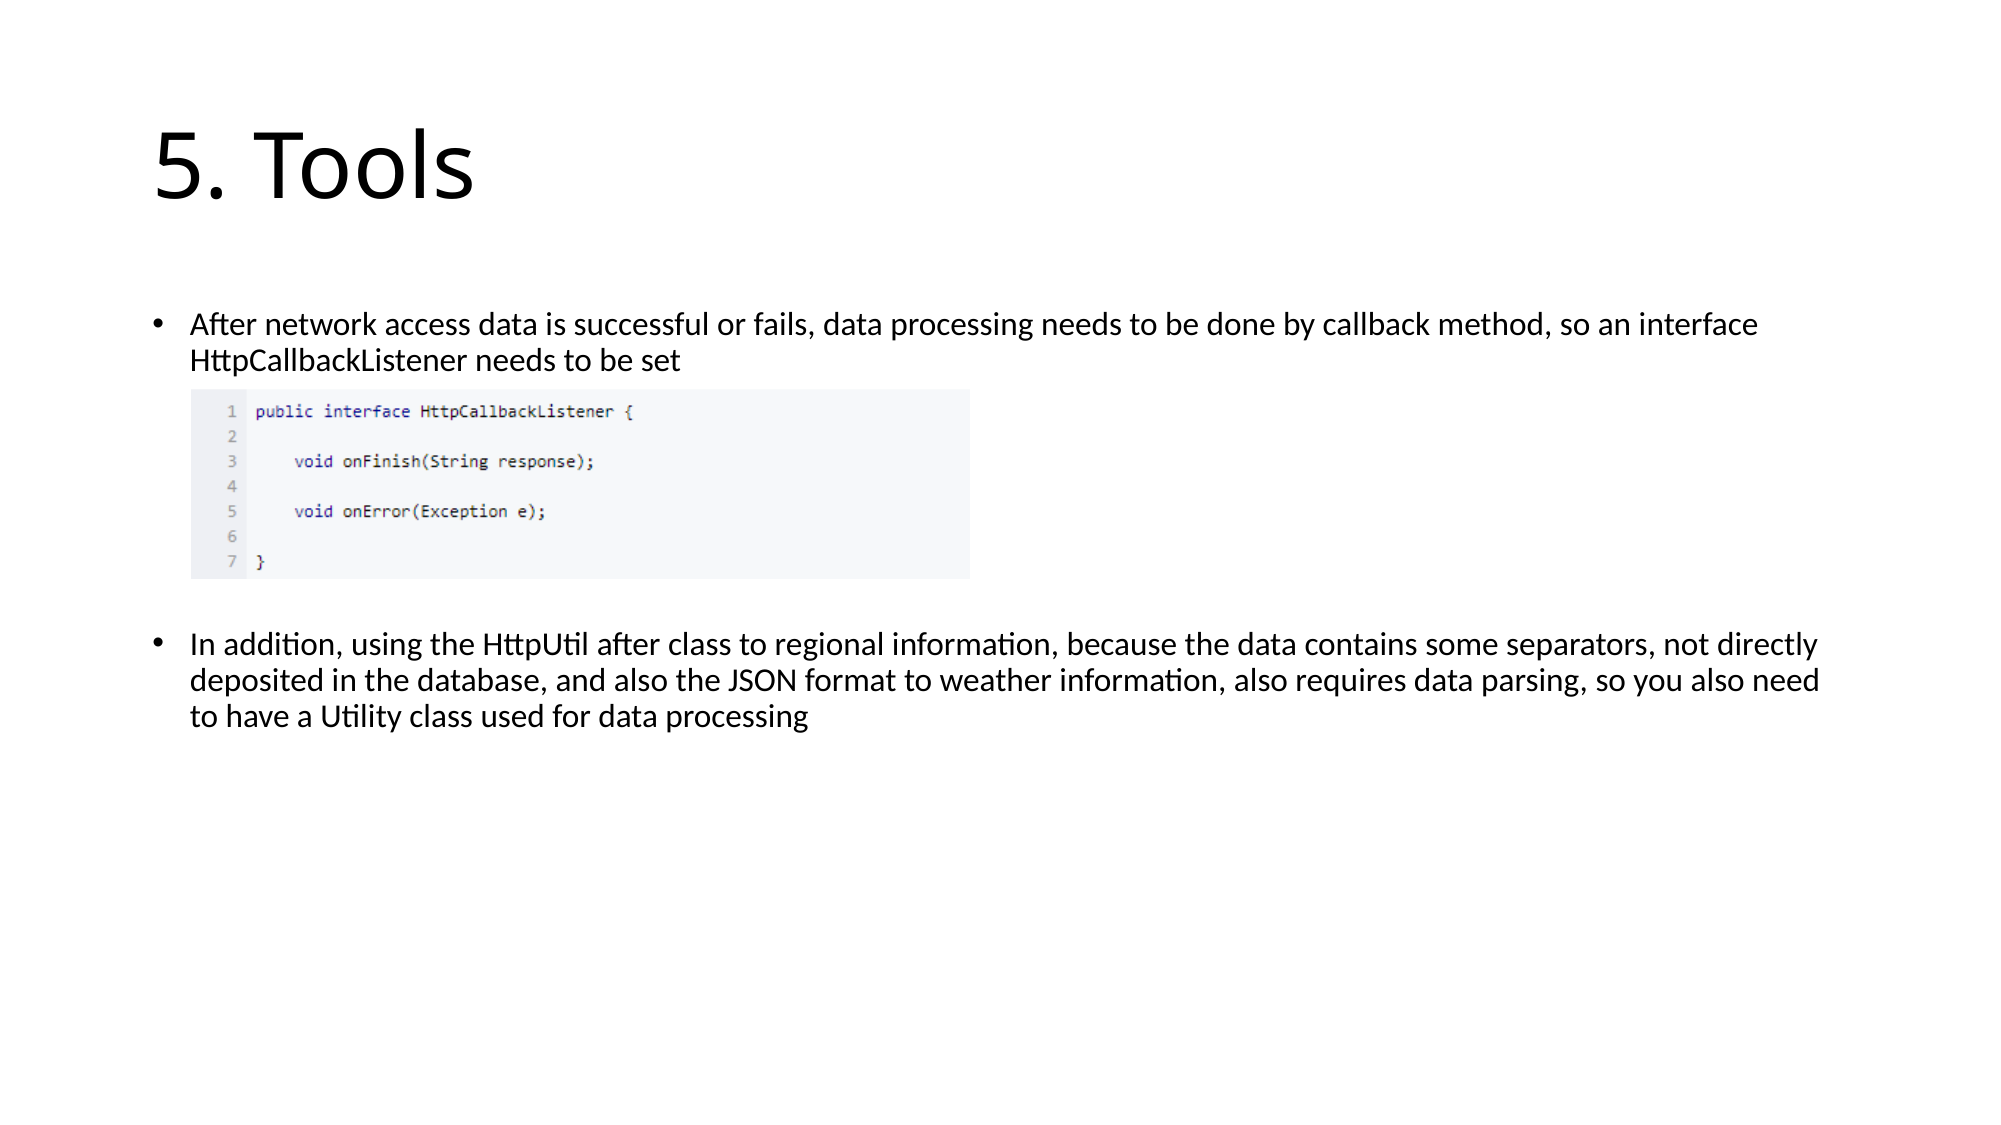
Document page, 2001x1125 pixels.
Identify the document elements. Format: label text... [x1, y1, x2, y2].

title 5. Tools [137, 59, 1863, 278]
list After network access data is successful or fails, data processing needs to be done by callback method, so an interface HttpCallbackListener needs to be set In addition, using the HttpUtil after class to regional information, because the data contains some separators, not directly deposited in the database, and also the JSON format to weather information, also requires data parsing, so you also need to have a Utility class used for data processing [137, 299, 1863, 1014]
picture [191, 388, 970, 579]
